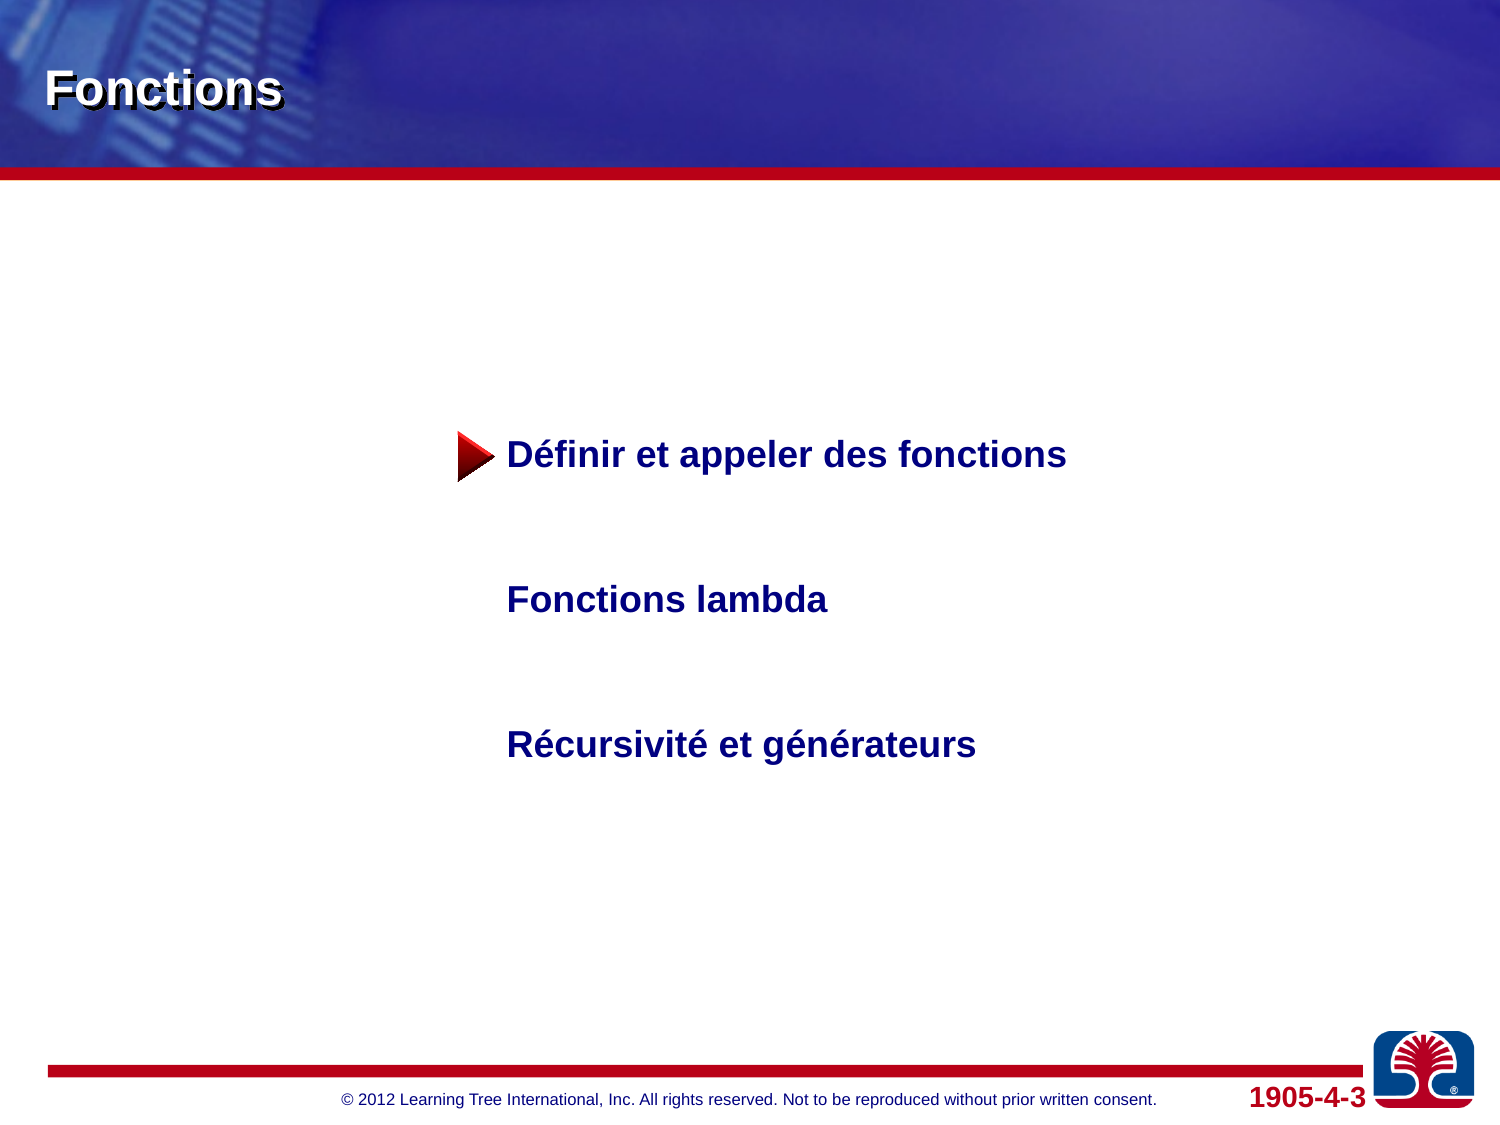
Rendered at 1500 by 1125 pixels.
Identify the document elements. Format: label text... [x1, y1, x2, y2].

list Définir et appeler des fonctions Fonctions lambda Récursivité et générateurs [454, 422, 1367, 777]
title Fonctions [29, 26, 1308, 146]
picture [0, 0, 1500, 167]
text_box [457, 430, 496, 483]
picture [1373, 1031, 1476, 1108]
